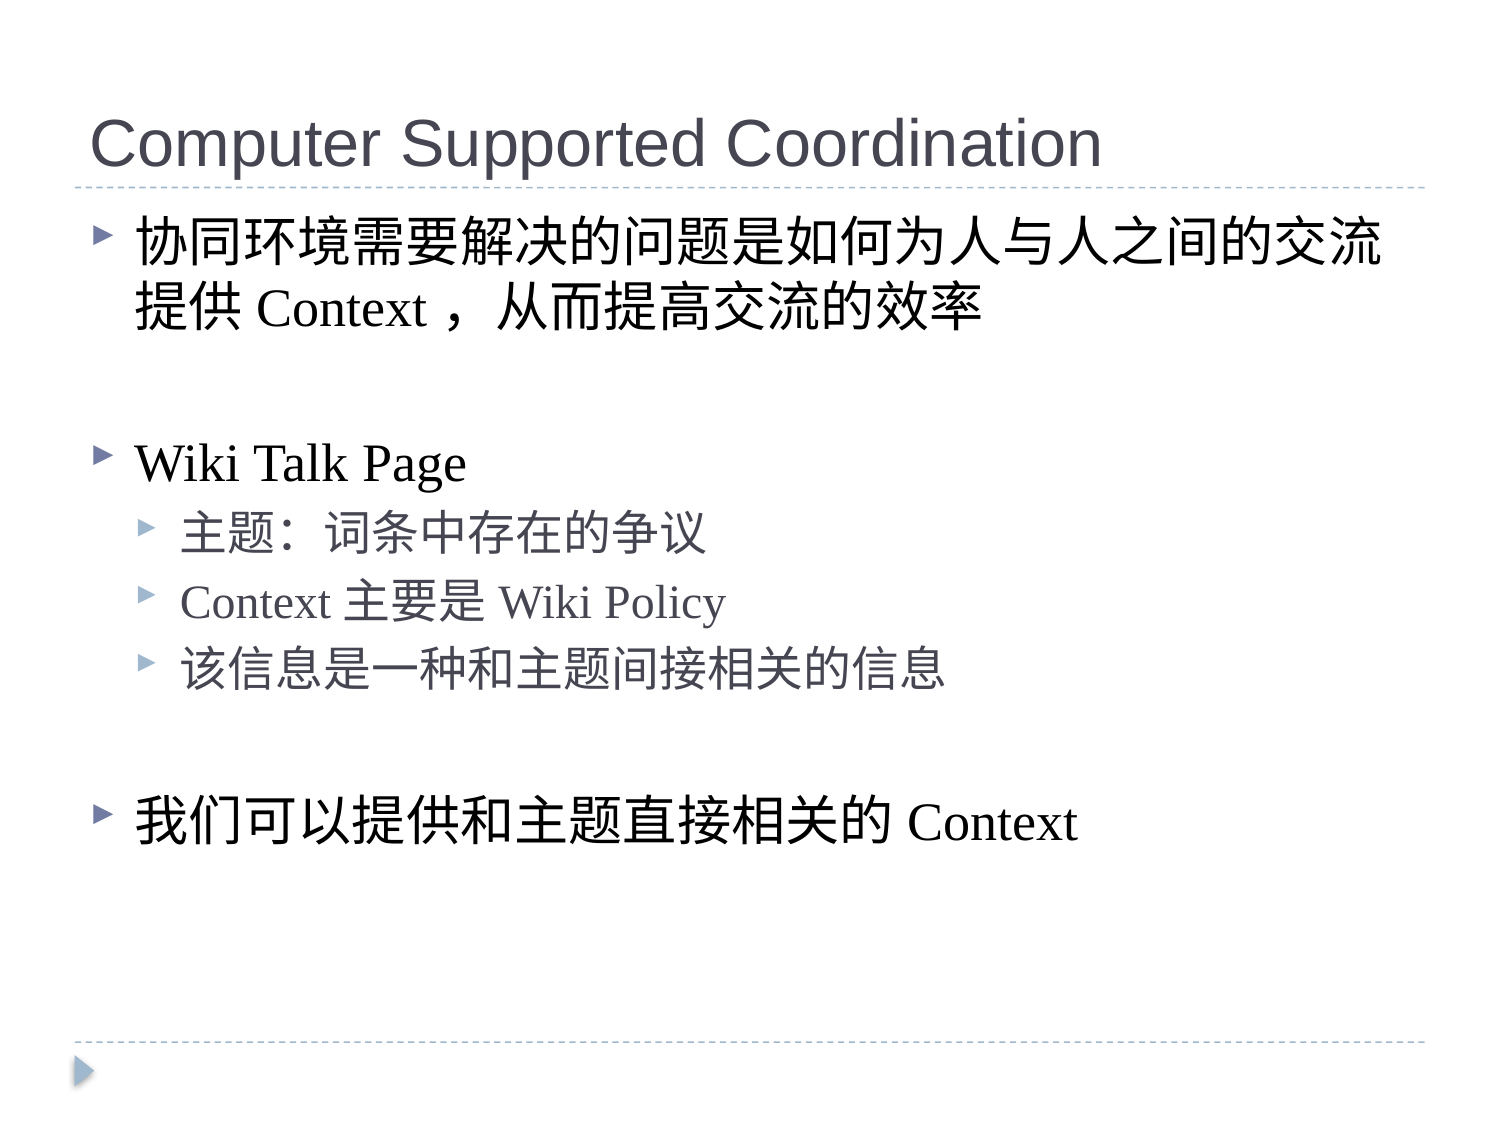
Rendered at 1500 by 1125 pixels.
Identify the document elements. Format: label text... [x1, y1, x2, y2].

list 协同环境需要解决的问题是如何为人与人之间的交流提供Context，从而提高交流的效率 Wiki Talk Page 主题：词条中存在的争议 Context主要是Wiki Policy 该信息是一种和主题间接相关的信息 我们可以提供和主题直接相关的Context [75, 200, 1425, 1010]
title Computer Supported Coordination [75, 24, 1425, 188]
